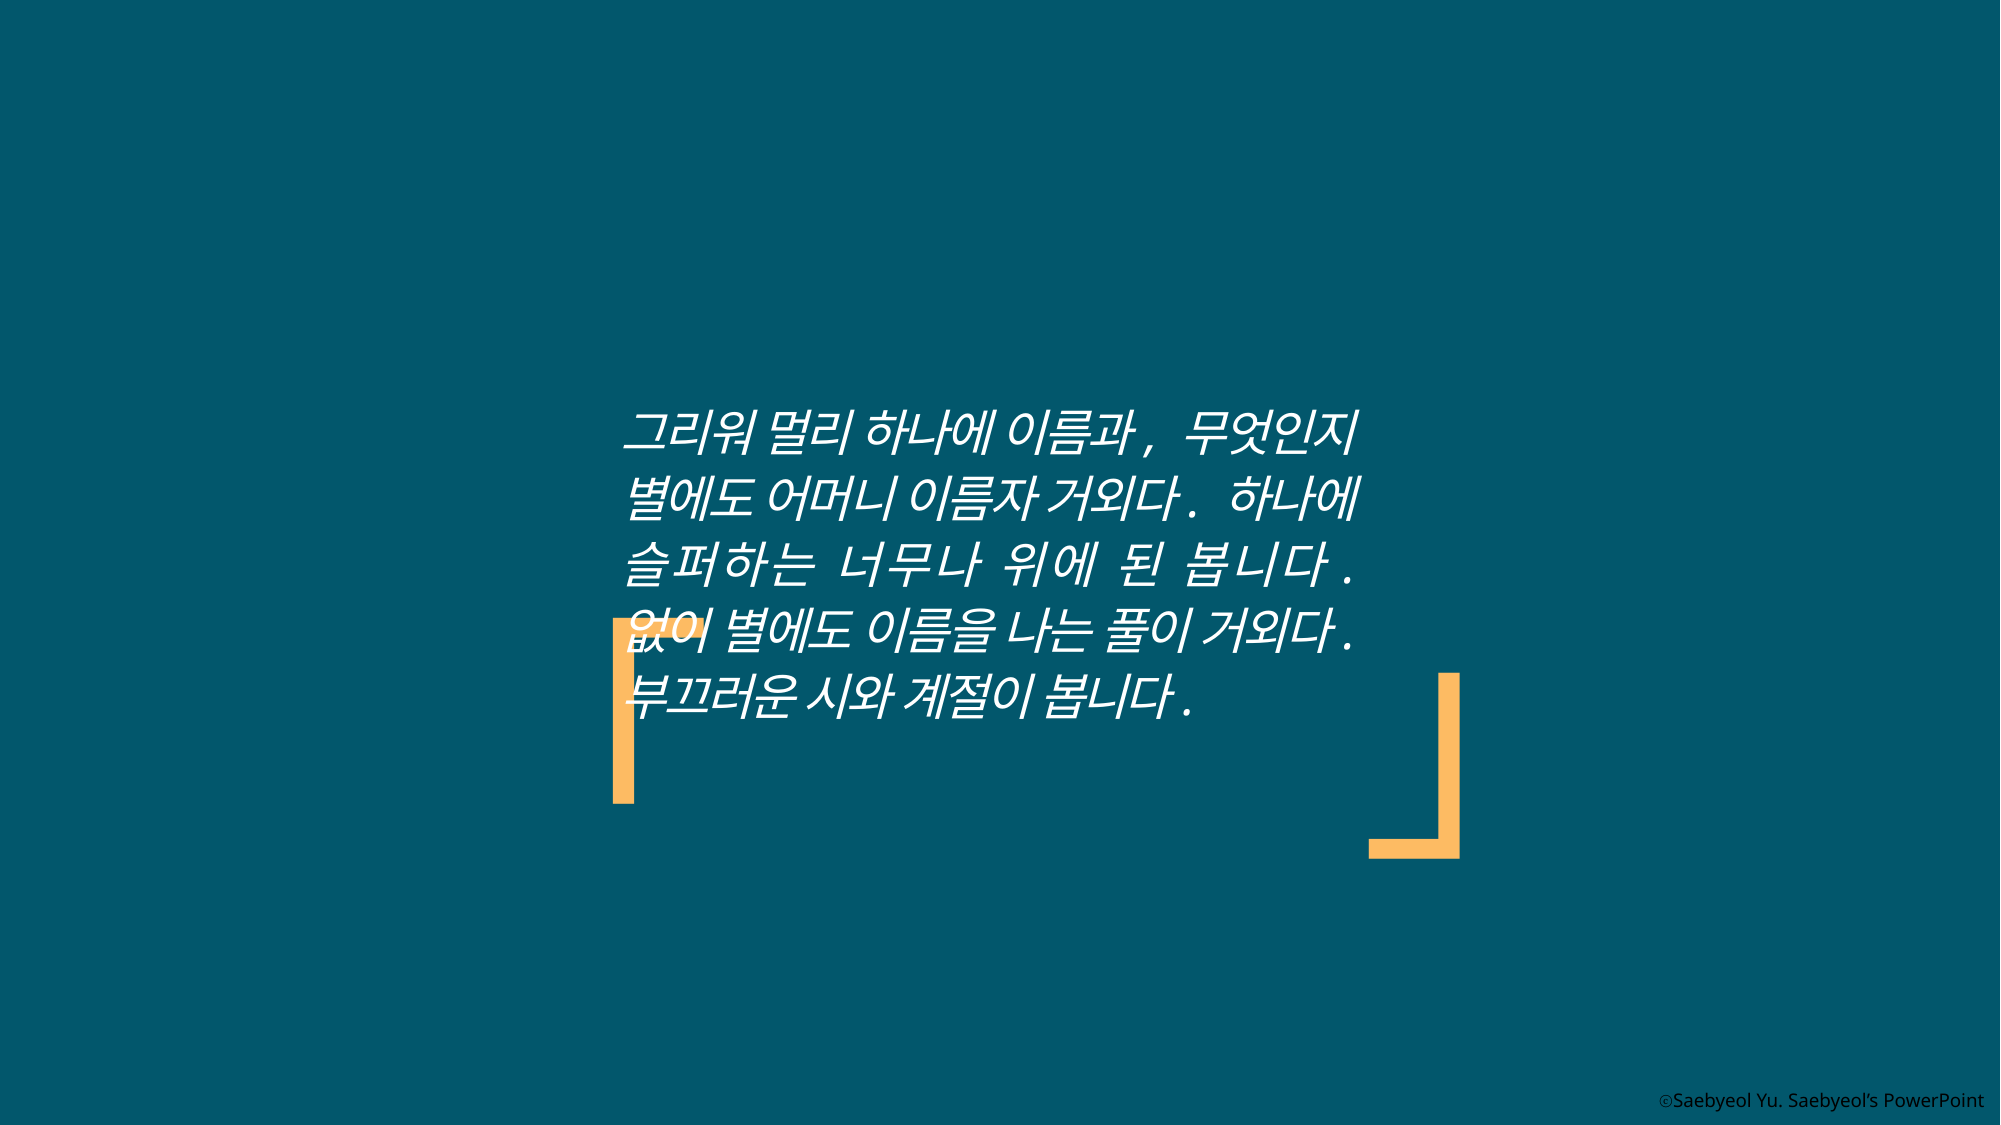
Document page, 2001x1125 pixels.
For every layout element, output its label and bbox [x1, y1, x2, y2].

text_box [411, 221, 1559, 904]
